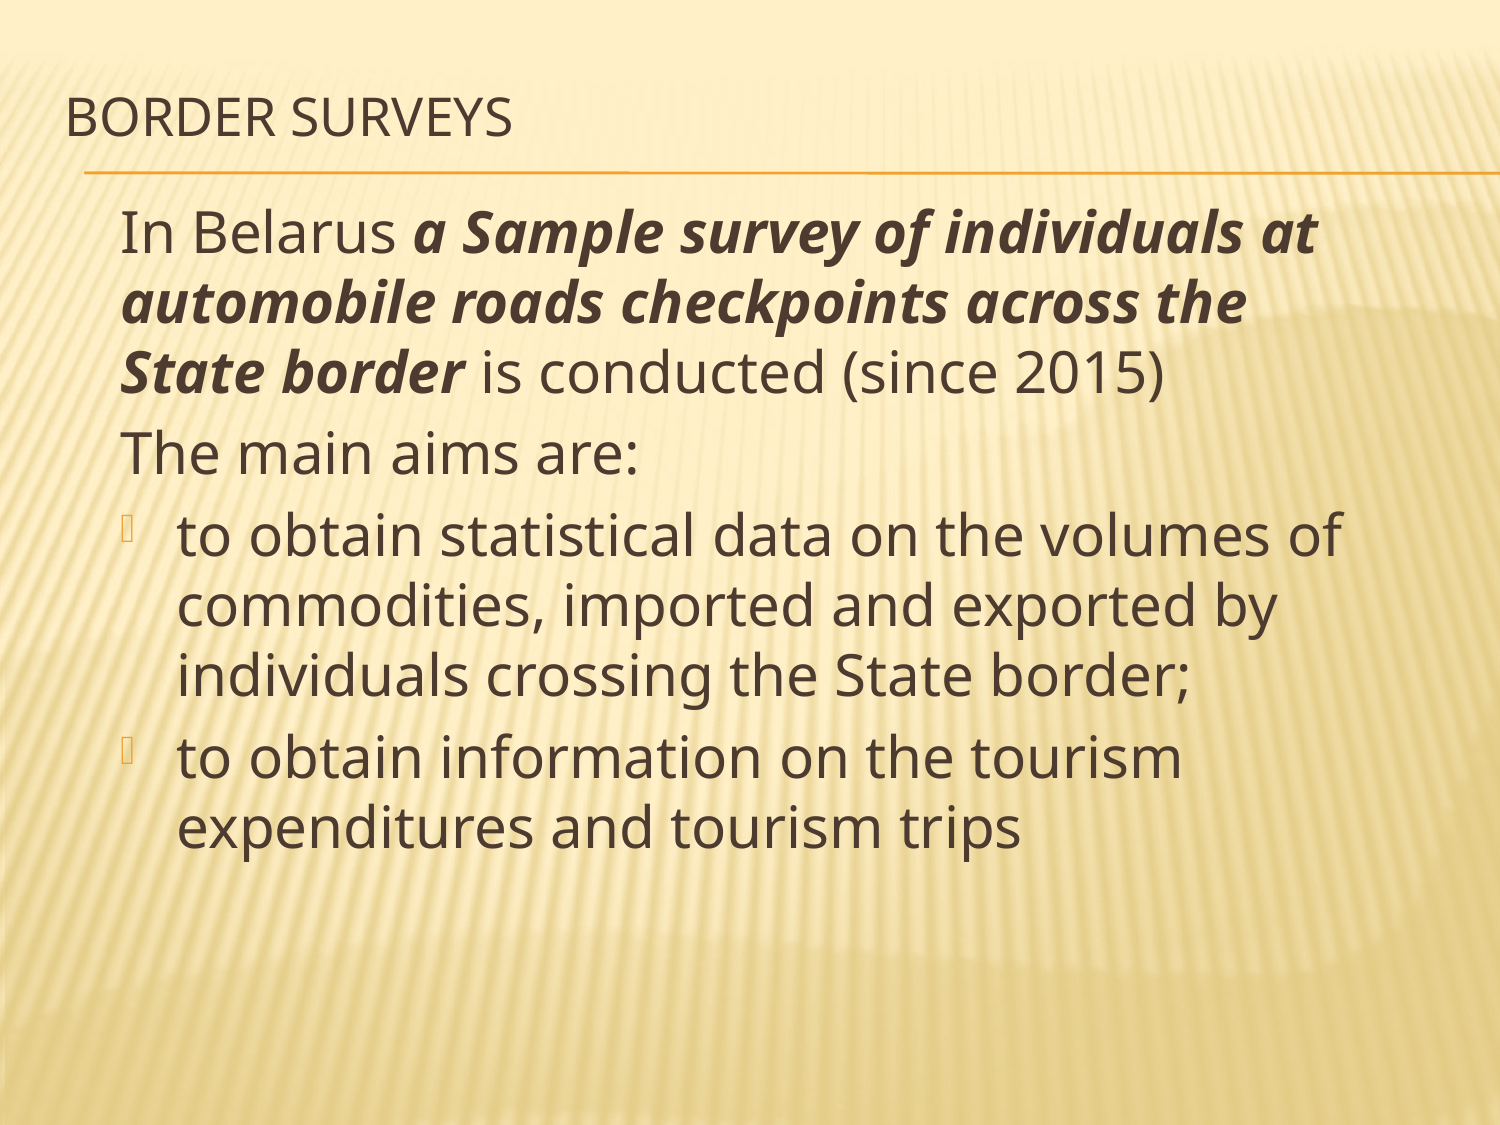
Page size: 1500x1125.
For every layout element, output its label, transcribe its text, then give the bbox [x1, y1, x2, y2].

title Border surveys [50, 75, 1475, 213]
list In Belarus a Sample survey of individuals at automobile roads checkpoints across the State border is conducted (since 2015) The main aims are: to obtain statistical data on the volumes of commodities, imported and exported by individuals crossing the State border; to obtain information on the tourism expenditures and tourism trips [105, 187, 1407, 985]
